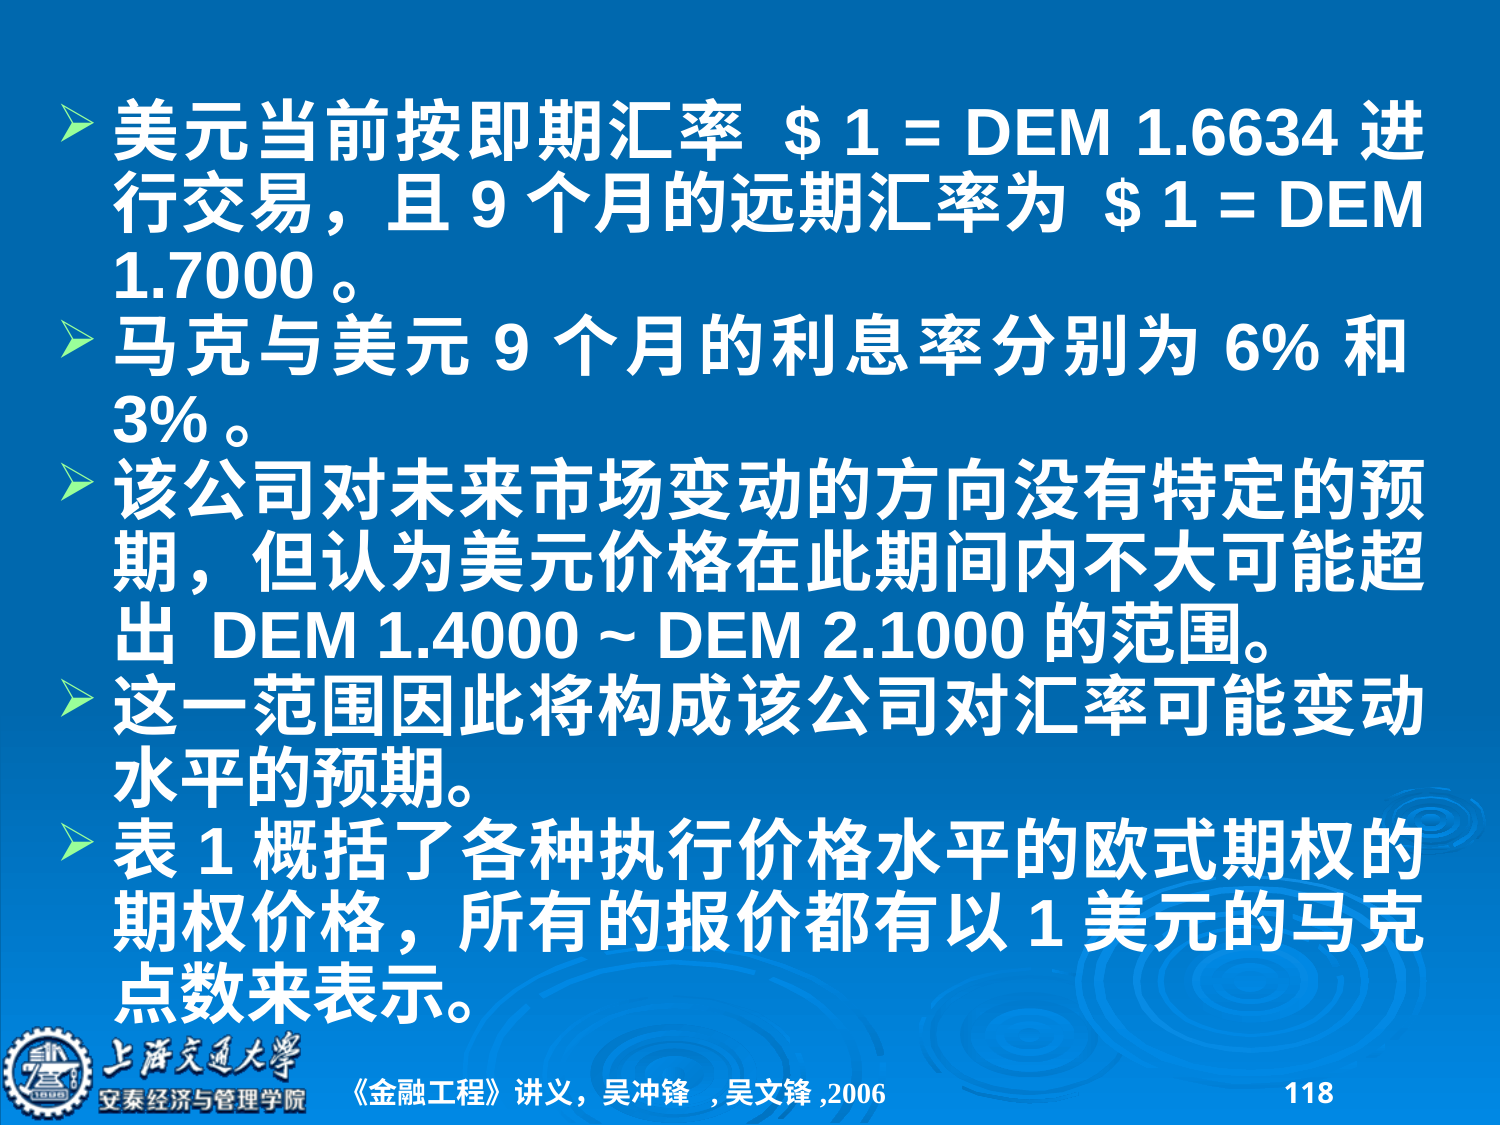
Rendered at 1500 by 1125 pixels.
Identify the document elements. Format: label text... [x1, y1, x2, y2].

picture [0, 1017, 313, 1125]
list 美元当前按即期汇率 $ 1 = DEM 1.6634进行交易，且9个月的远期汇率为 $ 1 = DEM 1.7000。 马克与美元9个月的利息率分别为6%和3%。 该公司对未来市场变动的方向没有特定的预期，但认为美元价格在此期间内不大可能超出 DEM 1.4000 ~ DEM 2.1000的范围。 这一范围因此将构成该公司对汇率可能变动水平的预期。 表1概括了各种执行价格水平的欧式期权的期权价格，所有的报价都有以1美元的马克点数来表示。 [41, 90, 1442, 978]
